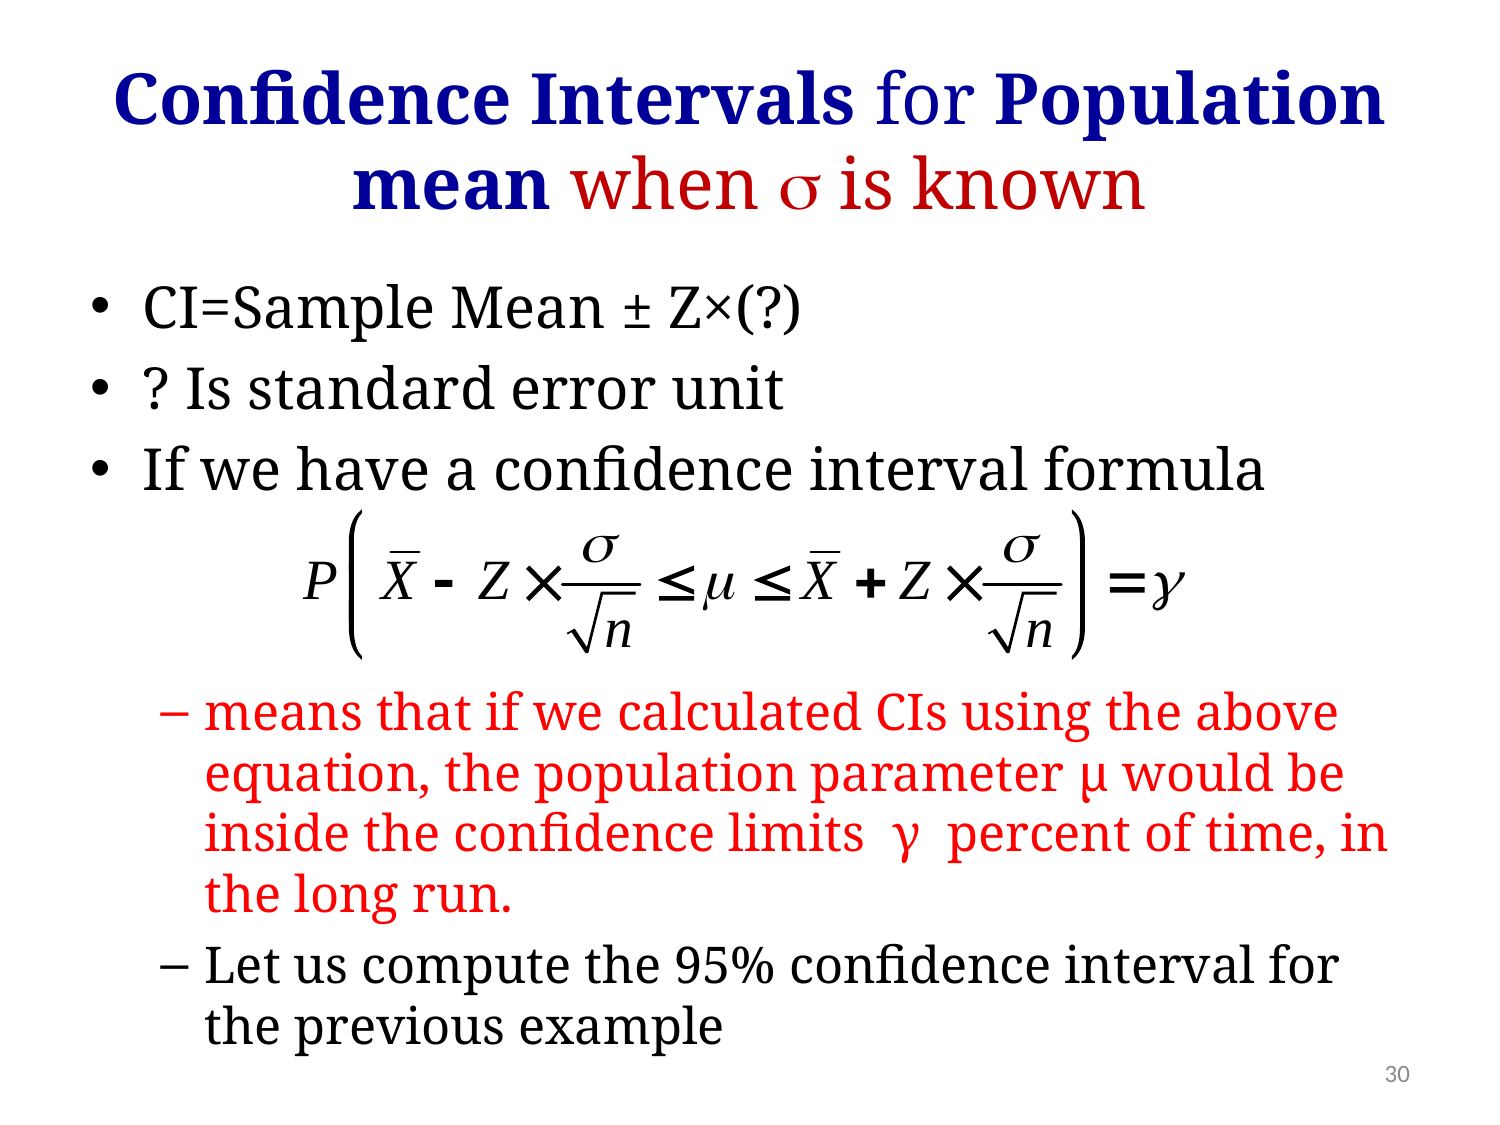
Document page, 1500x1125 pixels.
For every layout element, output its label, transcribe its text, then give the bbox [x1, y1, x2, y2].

list CI=Sample Mean ± Z×(?) ? Is standard error unit If we have a confidence interval formula means that if we calculated CIs using the above equation, the population parameter μ would be inside the confidence limits γ percent of time, in the long run. Let us compute the 95% confidence interval for the previous example [75, 262, 1413, 1063]
slide_number 30 [1074, 1042, 1425, 1103]
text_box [292, 499, 1190, 672]
title Confidence Intervals for Population mean when  is known [75, 45, 1425, 233]
